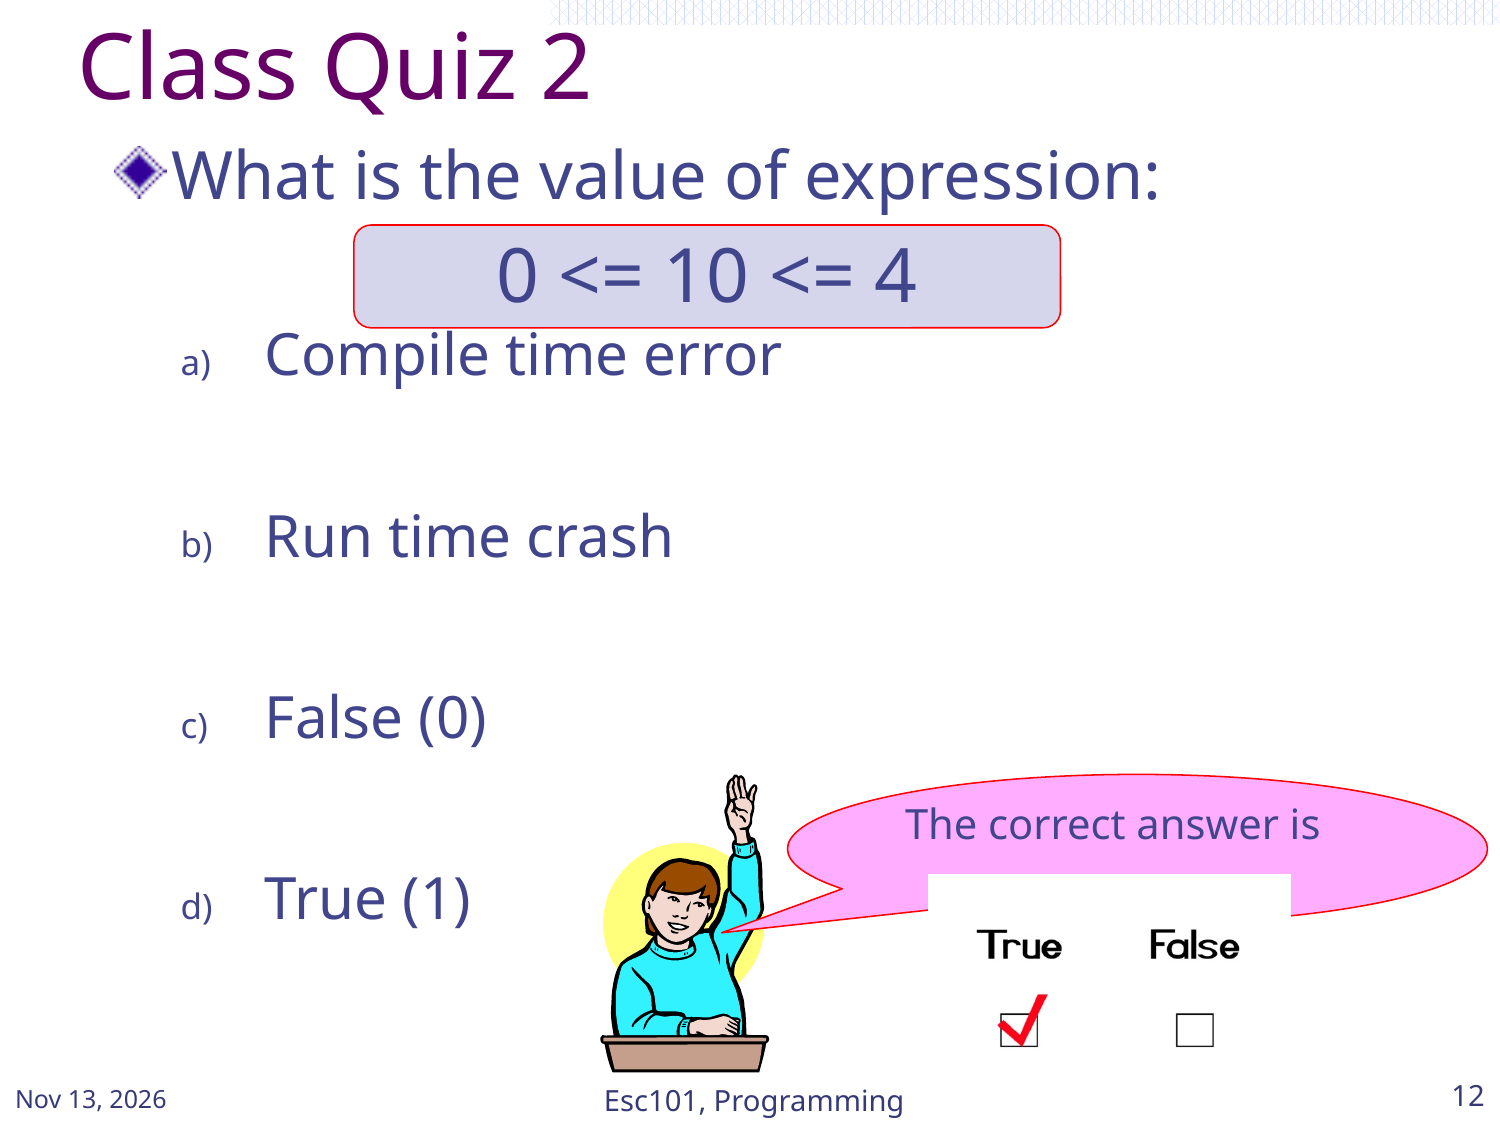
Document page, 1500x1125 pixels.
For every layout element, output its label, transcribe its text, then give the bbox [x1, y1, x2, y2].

text_box The correct answer is [774, 774, 1488, 928]
picture [928, 874, 1292, 1117]
slide_number Jan-15 [0, 1049, 313, 1125]
slide_number 12 [1288, 1049, 1500, 1125]
picture [599, 774, 770, 1073]
title Class Quiz 2 [62, 0, 849, 126]
list What is the value of expression: Compile time error Run time crash False (0) True (1) [99, 124, 1376, 1101]
picture [114, 146, 167, 199]
footer Esc101, Programming [483, 1049, 930, 1125]
text_box 0 <= 10 <= 4 [353, 224, 1061, 328]
